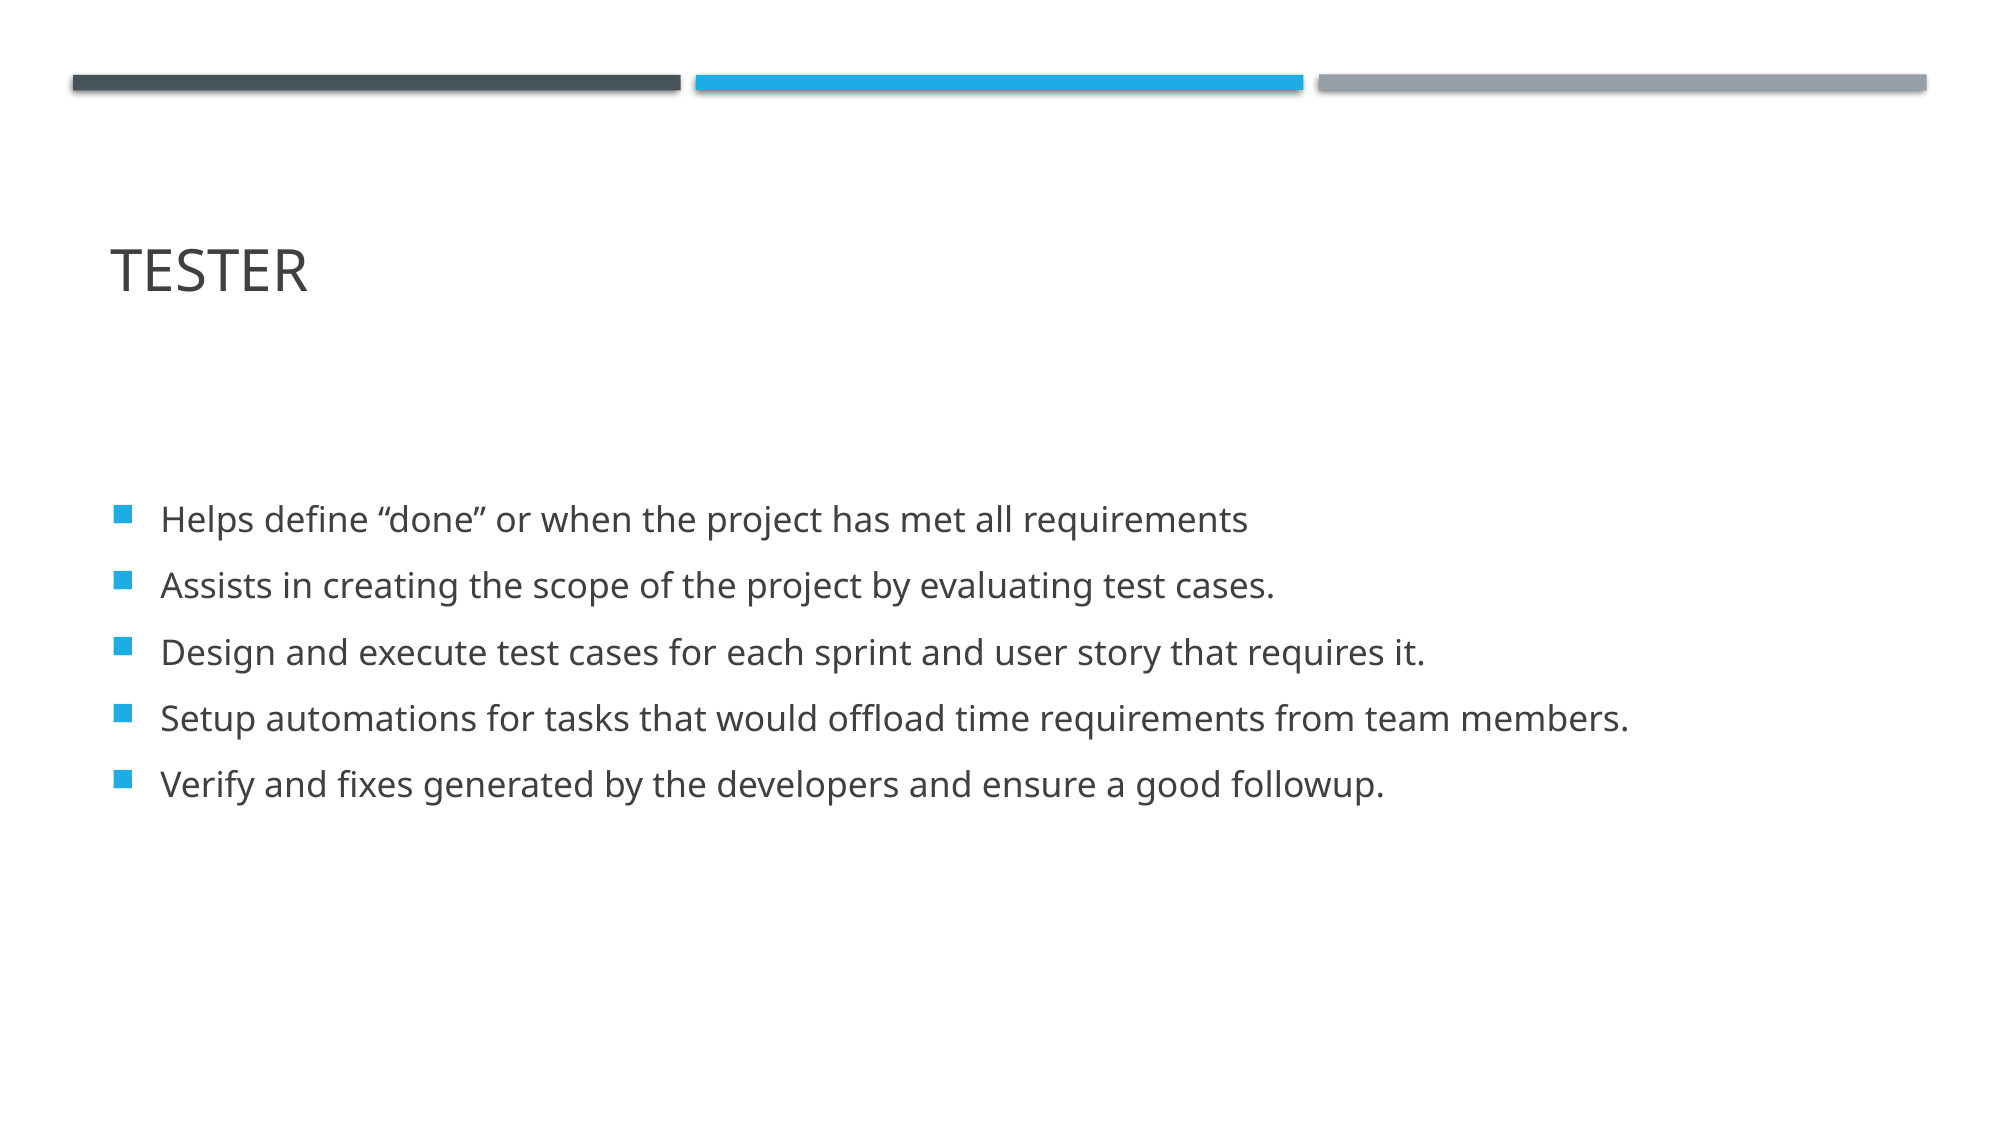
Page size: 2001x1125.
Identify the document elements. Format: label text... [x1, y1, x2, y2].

list Helps define “done” or when the project has met all requirements Assists in creating the scope of the project by evaluating test cases. Design and execute test cases for each sprint and user story that requires it. Setup automations for tasks that would offload time requirements from team members. Verify and fixes generated by the developers and ensure a good followup. [95, 383, 1905, 981]
title Tester [95, 115, 1905, 311]
